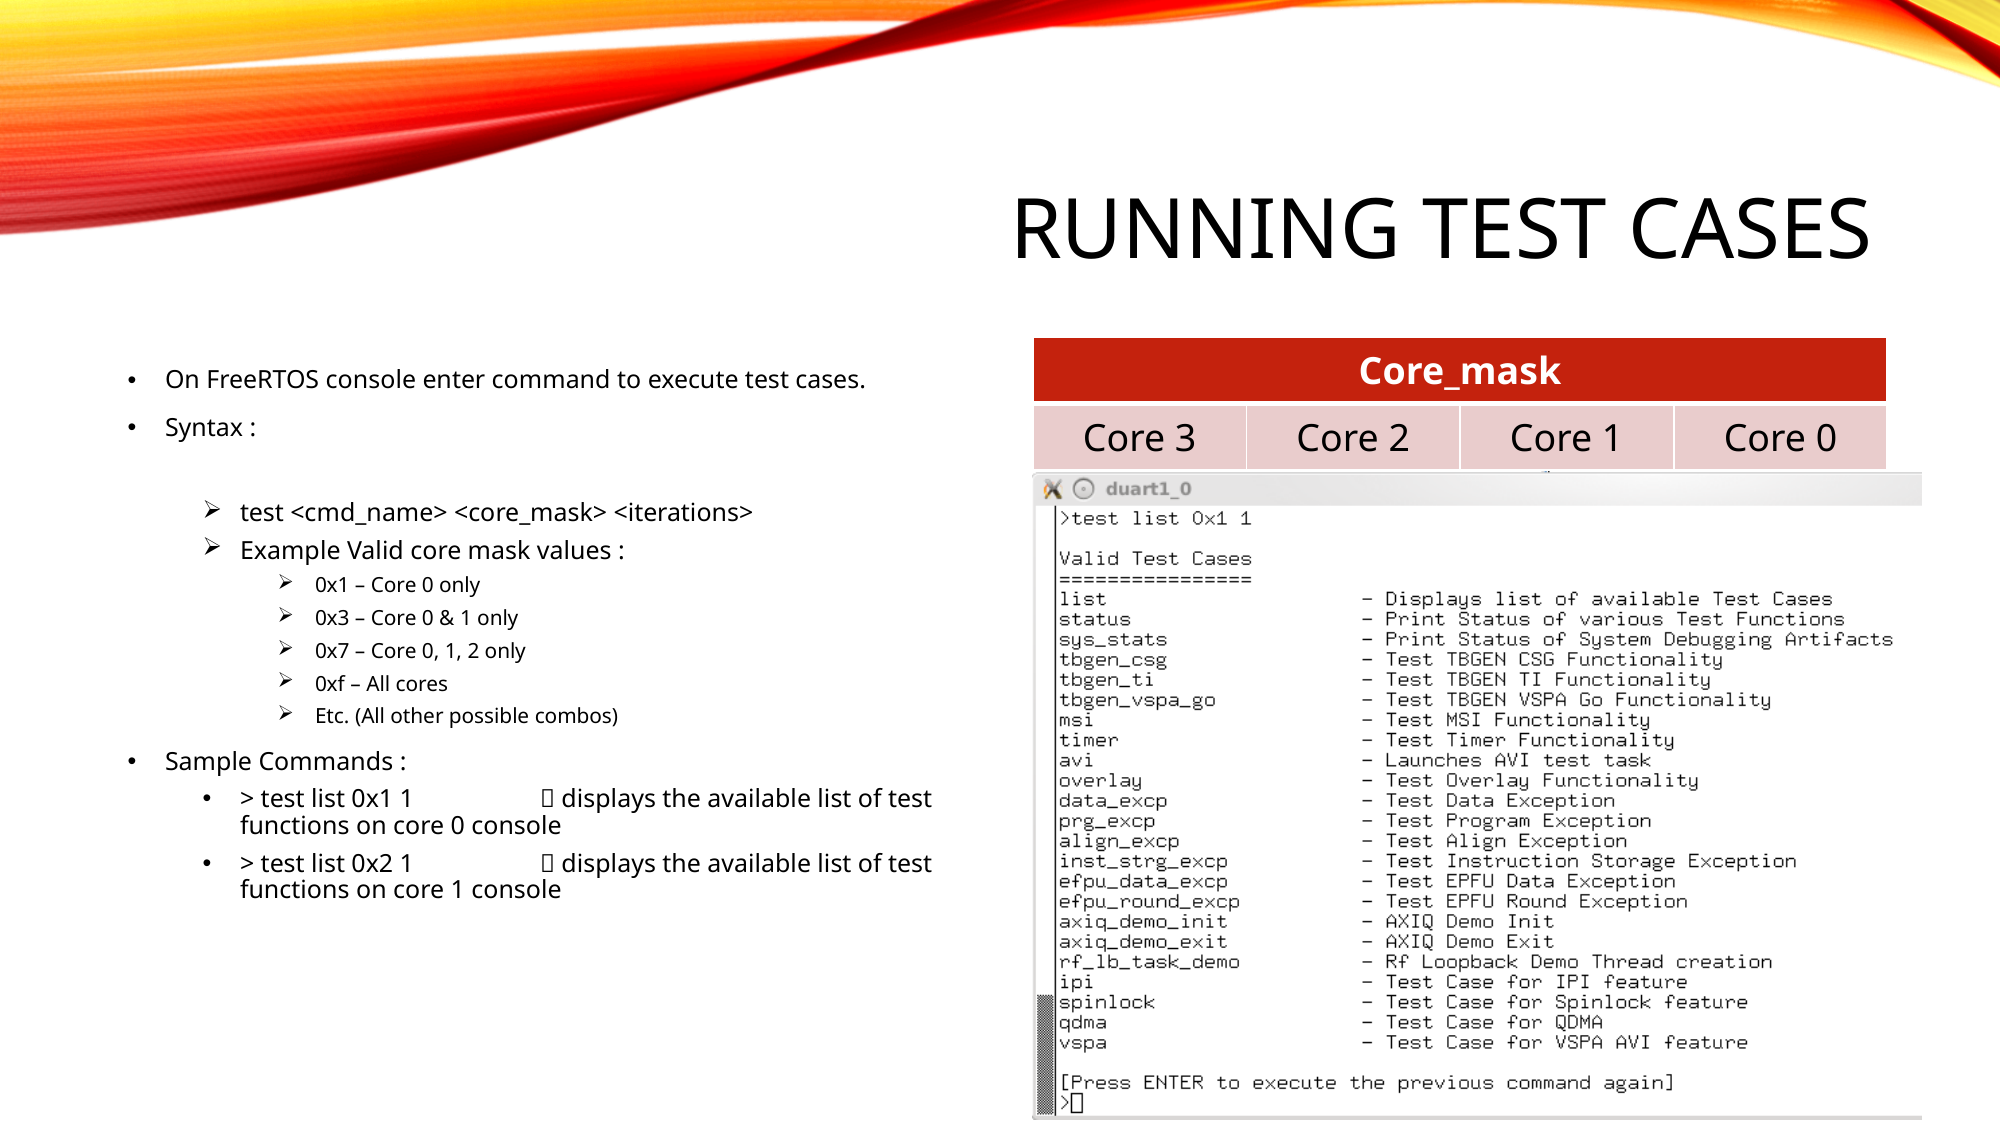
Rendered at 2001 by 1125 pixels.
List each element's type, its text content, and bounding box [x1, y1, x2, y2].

table_cell Core 3 [1034, 406, 1246, 469]
table_cell Core 2 [1247, 406, 1459, 469]
list On FreeRTOS console enter command to execute test cases. Syntax : test <cmd_name> <core_mask> <iterations> Example Valid core mask values : 0x1 – Core 0 only 0x3 – Core 0 & 1 only 0x7 – Core 0, 1, 2 only 0xf – All cores Etc. (All other possible combos) Sample Commands : > test list 0x1 1  displays the available list of test functions on core 0 console > test list 0x2 1  displays the available list of test functions on core 1 console [112, 360, 1013, 1021]
title Running Test Cases [474, 125, 1888, 338]
table_cell Core 1 [1461, 406, 1673, 469]
picture [0, 0, 2000, 237]
picture [1032, 471, 1922, 1121]
table_cell Core 0 [1675, 406, 1886, 469]
table_header Core_mask [1034, 338, 1886, 401]
